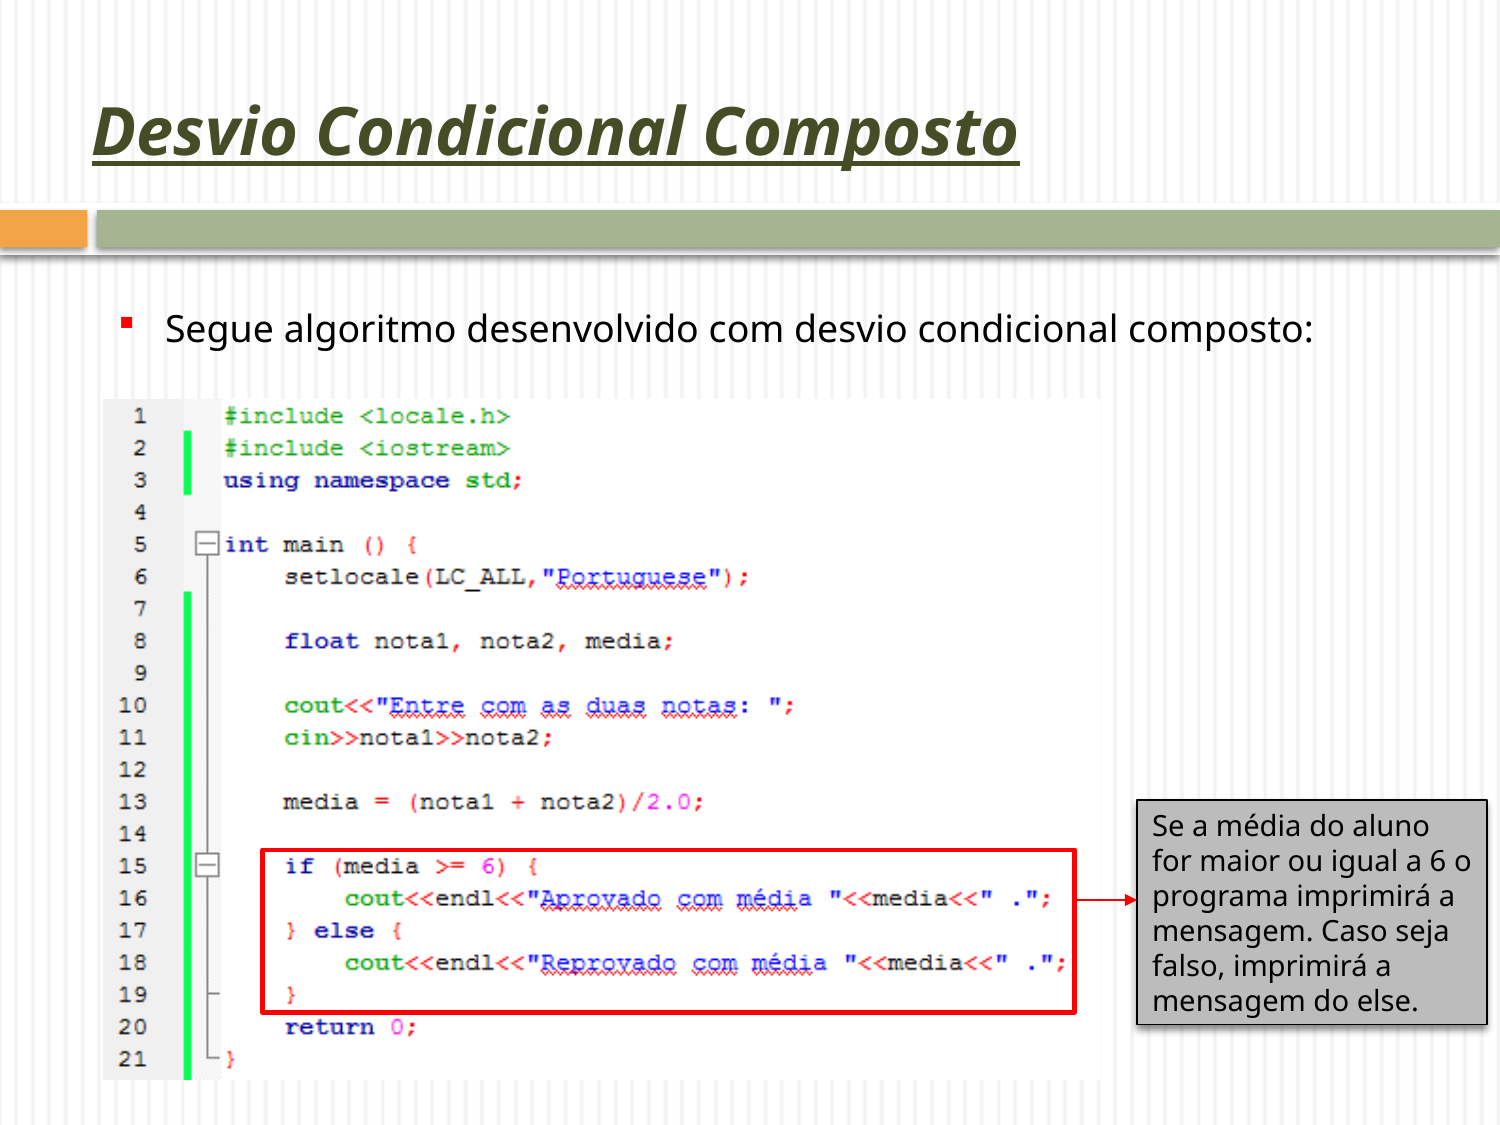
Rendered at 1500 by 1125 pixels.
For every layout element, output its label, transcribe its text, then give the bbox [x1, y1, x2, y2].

title Desvio Condicional Composto [76, 73, 1427, 185]
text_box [102, 399, 1488, 1080]
text_box Segue algoritmo desenvolvido com desvio condicional composto: [103, 275, 1423, 358]
